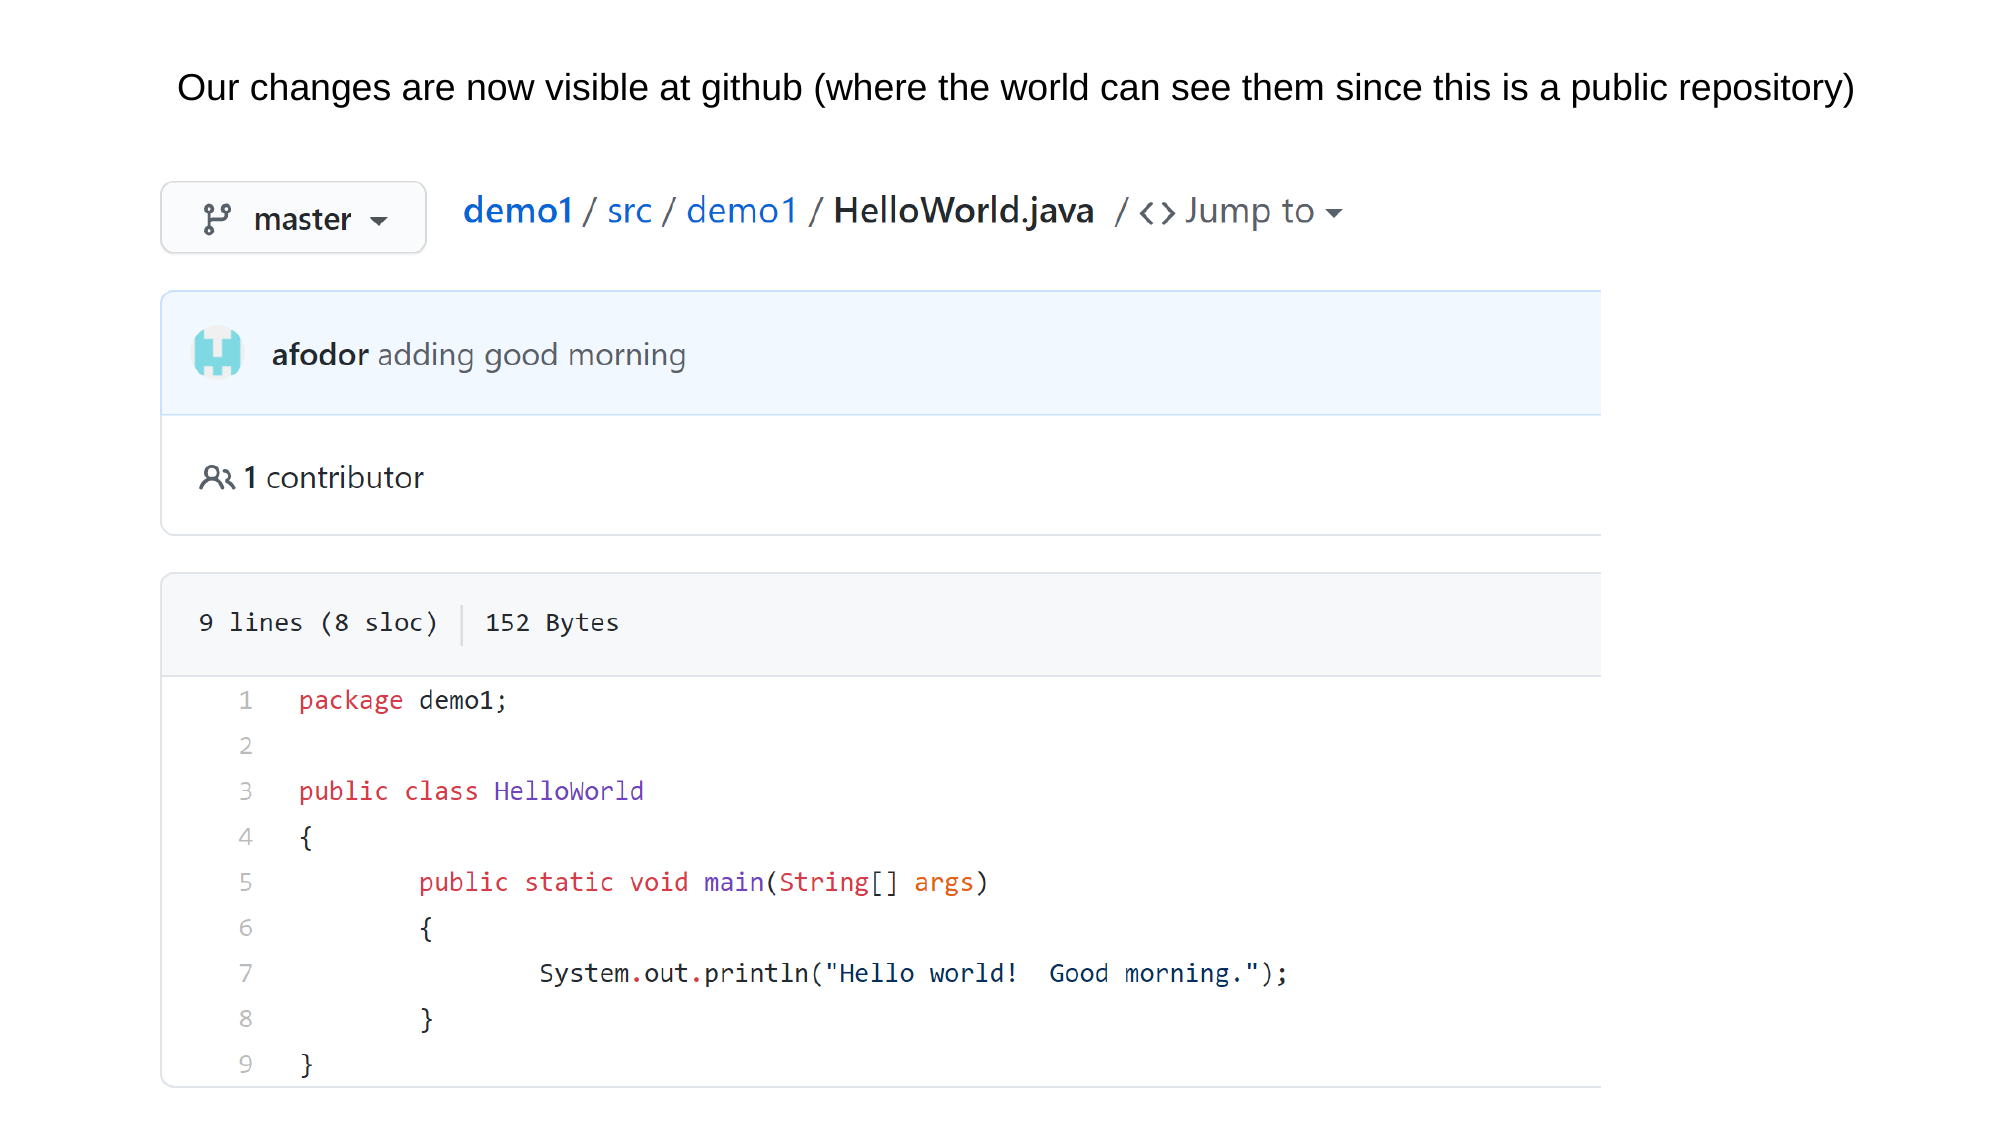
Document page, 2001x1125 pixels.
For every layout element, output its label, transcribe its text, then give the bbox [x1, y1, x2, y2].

picture [128, 162, 1601, 1095]
text_box Our changes are now visible at github (where the world can see them since this is a public repository) [162, 55, 1871, 116]
